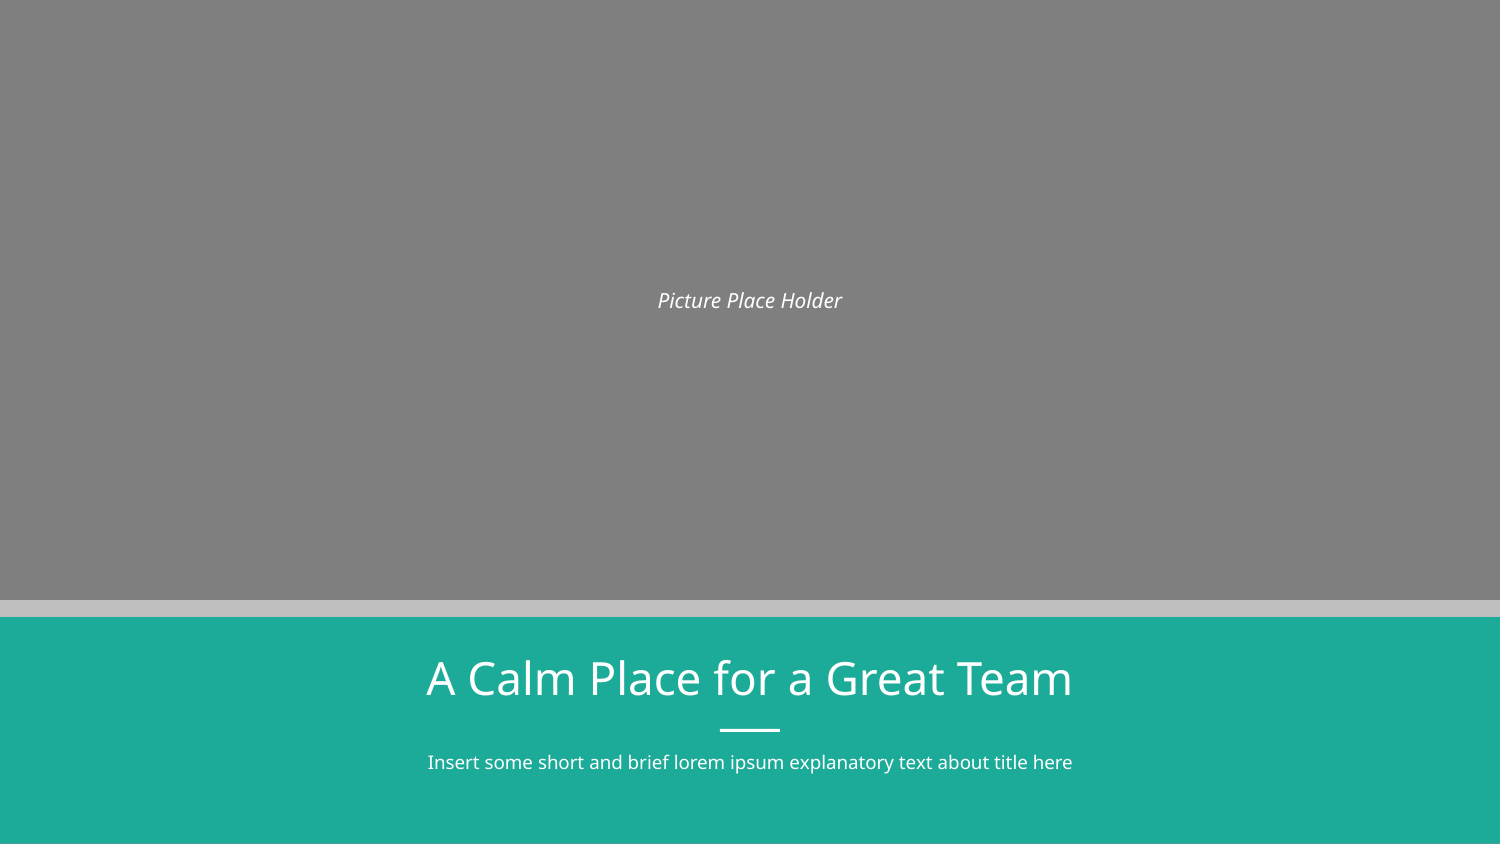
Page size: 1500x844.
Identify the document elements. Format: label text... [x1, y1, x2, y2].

text_box [0, 0, 1500, 600]
text_box Insert some short and brief lorem ipsum explanatory text about title here [119, 750, 1380, 776]
text_box [0, 600, 1500, 617]
text_box Picture Place Holder [508, 287, 992, 313]
text_box [0, 617, 1500, 844]
text_box A Calm Place for a Great Team [119, 649, 1380, 716]
text_box [719, 728, 780, 732]
